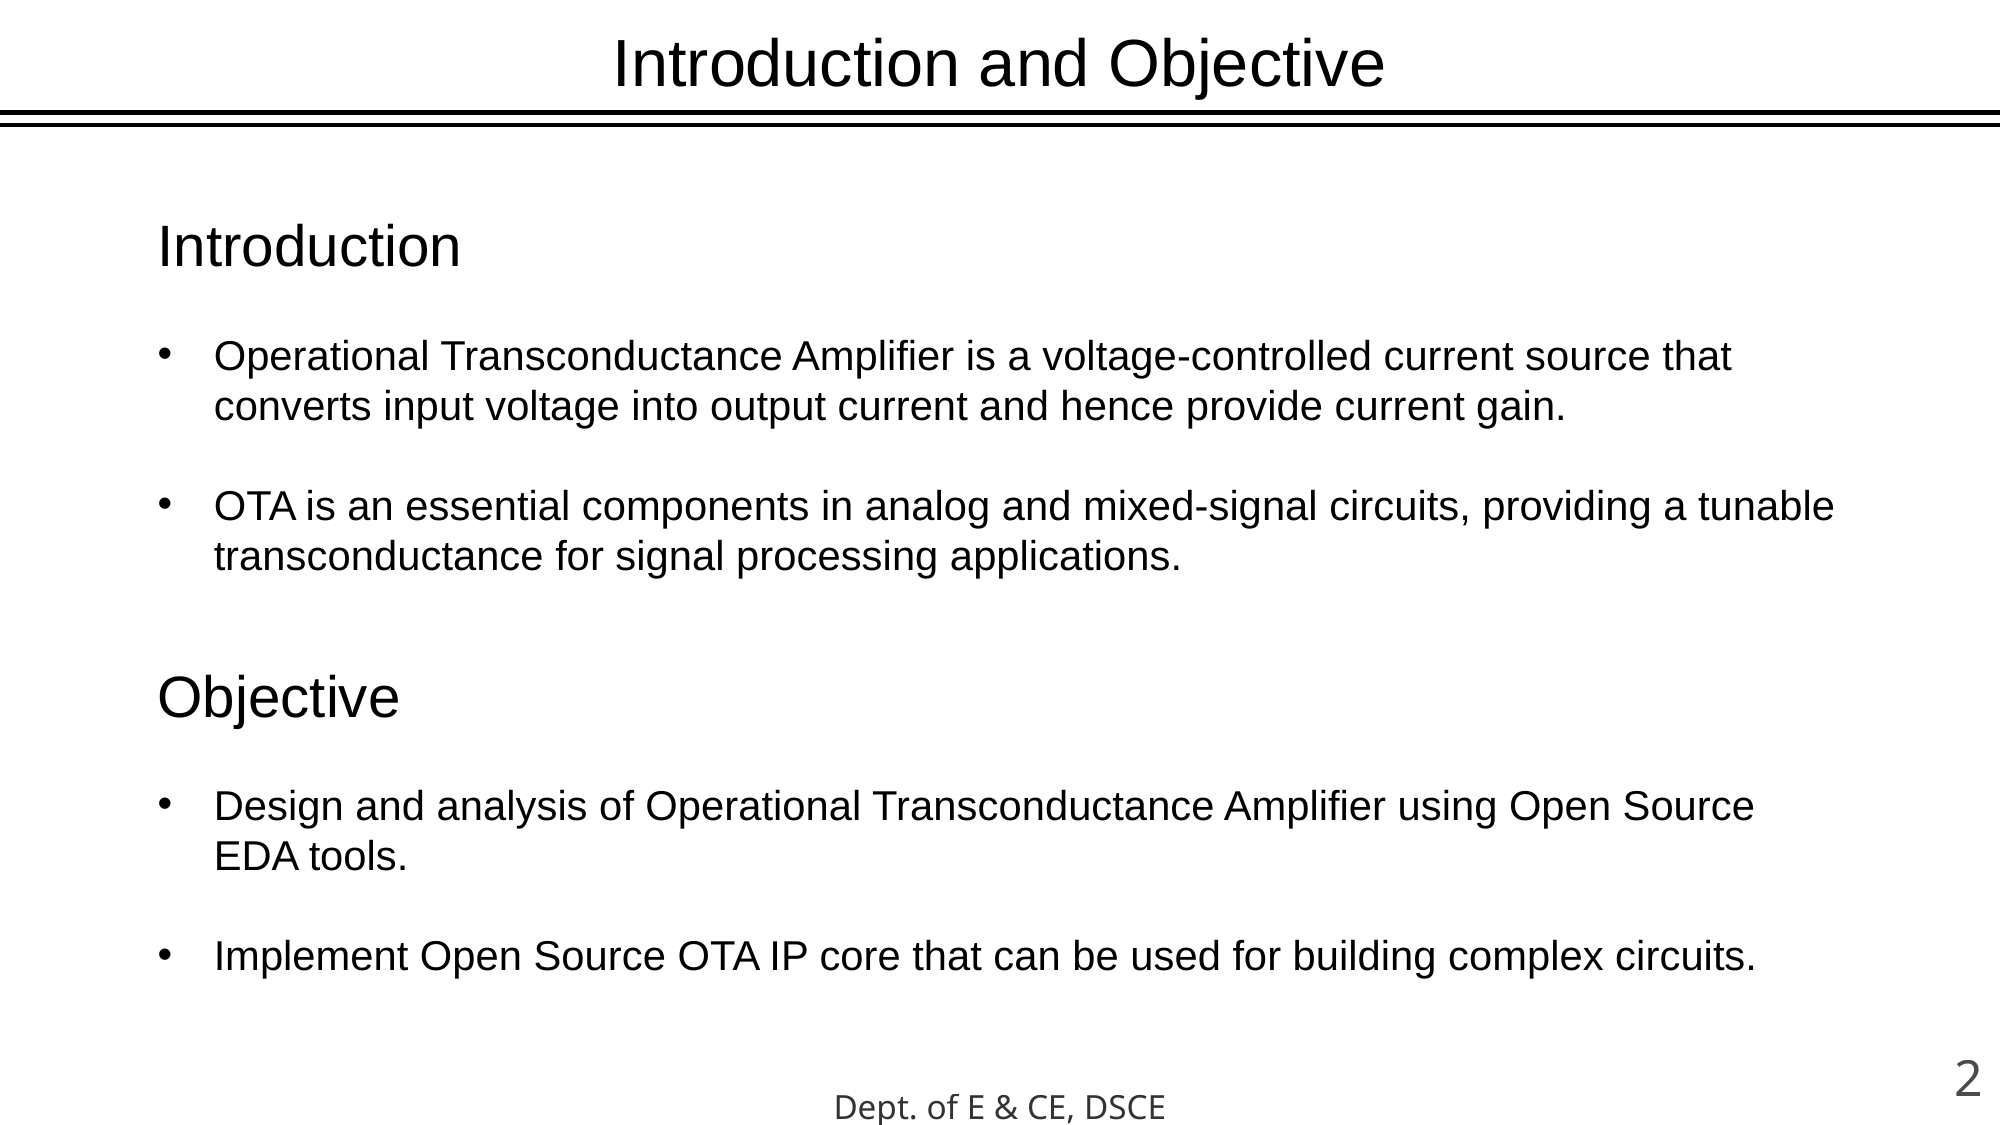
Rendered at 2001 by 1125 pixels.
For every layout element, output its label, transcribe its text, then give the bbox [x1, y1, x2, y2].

footer Dept. of E & CE, DSCE [587, 1087, 1413, 1125]
text_box Introduction and Objective [6, 115, 1994, 121]
slide_number 2 [1901, 1047, 1998, 1123]
text_box Introduction Operational Transconductance Amplifier is a voltage-controlled current source that converts input voltage into output current and hence provide current gain. OTA is an essential components in analog and mixed-signal circuits, providing a tunable transconductance for signal processing applications. [123, 211, 1877, 576]
text_box Objective Design and analysis of Operational Transconductance Amplifier using Open Source EDA tools. Implement Open Source OTA IP core that can be used for building complex circuits. [123, 636, 1877, 1001]
text_box Introduction and Objective [0, 0, 2000, 110]
